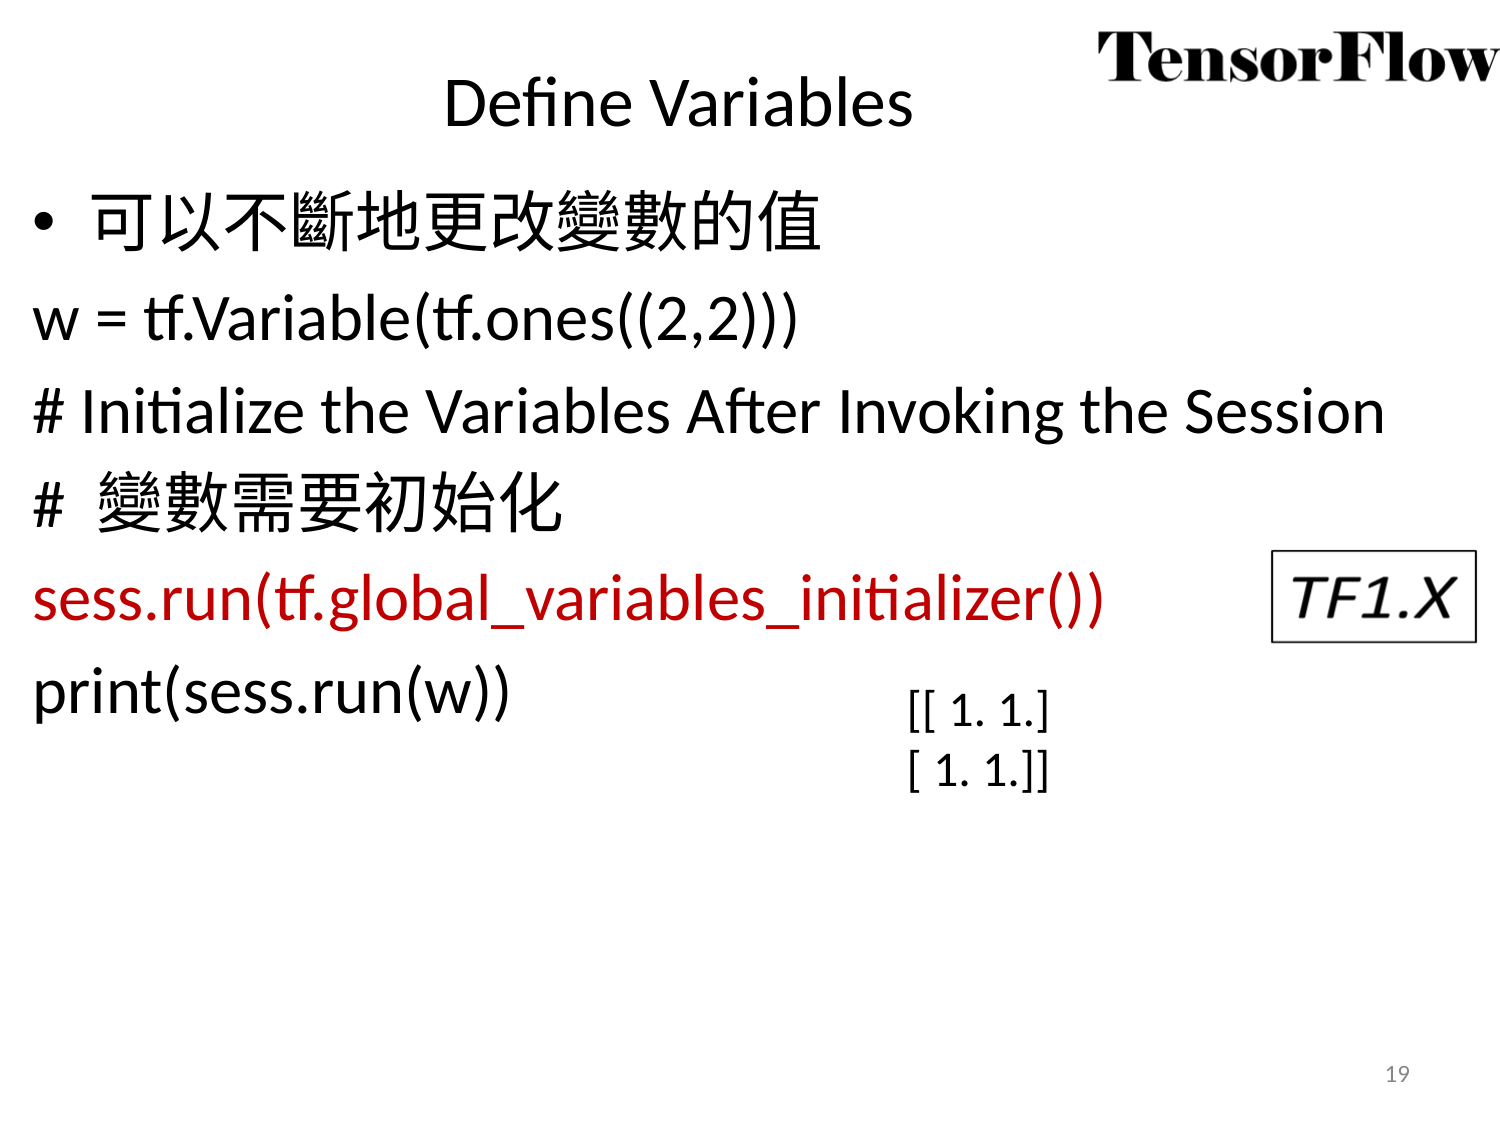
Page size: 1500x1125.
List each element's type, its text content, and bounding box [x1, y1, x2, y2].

slide_number ‹#› [1074, 1042, 1425, 1103]
list 可以不斷地更改變數的值 w = tf.Variable(tf.ones((2,2))) # Initialize the Variables After Invoking the Session # 變數需要初始化 sess.run(tf.global_variables_initializer()) print(sess.run(w)) [17, 172, 1461, 806]
title Define Variables [0, 47, 1346, 235]
text_box [[ 1. 1.] [ 1. 1.]] [891, 668, 1223, 804]
picture [1056, 0, 1500, 142]
picture [1241, 537, 1500, 674]
